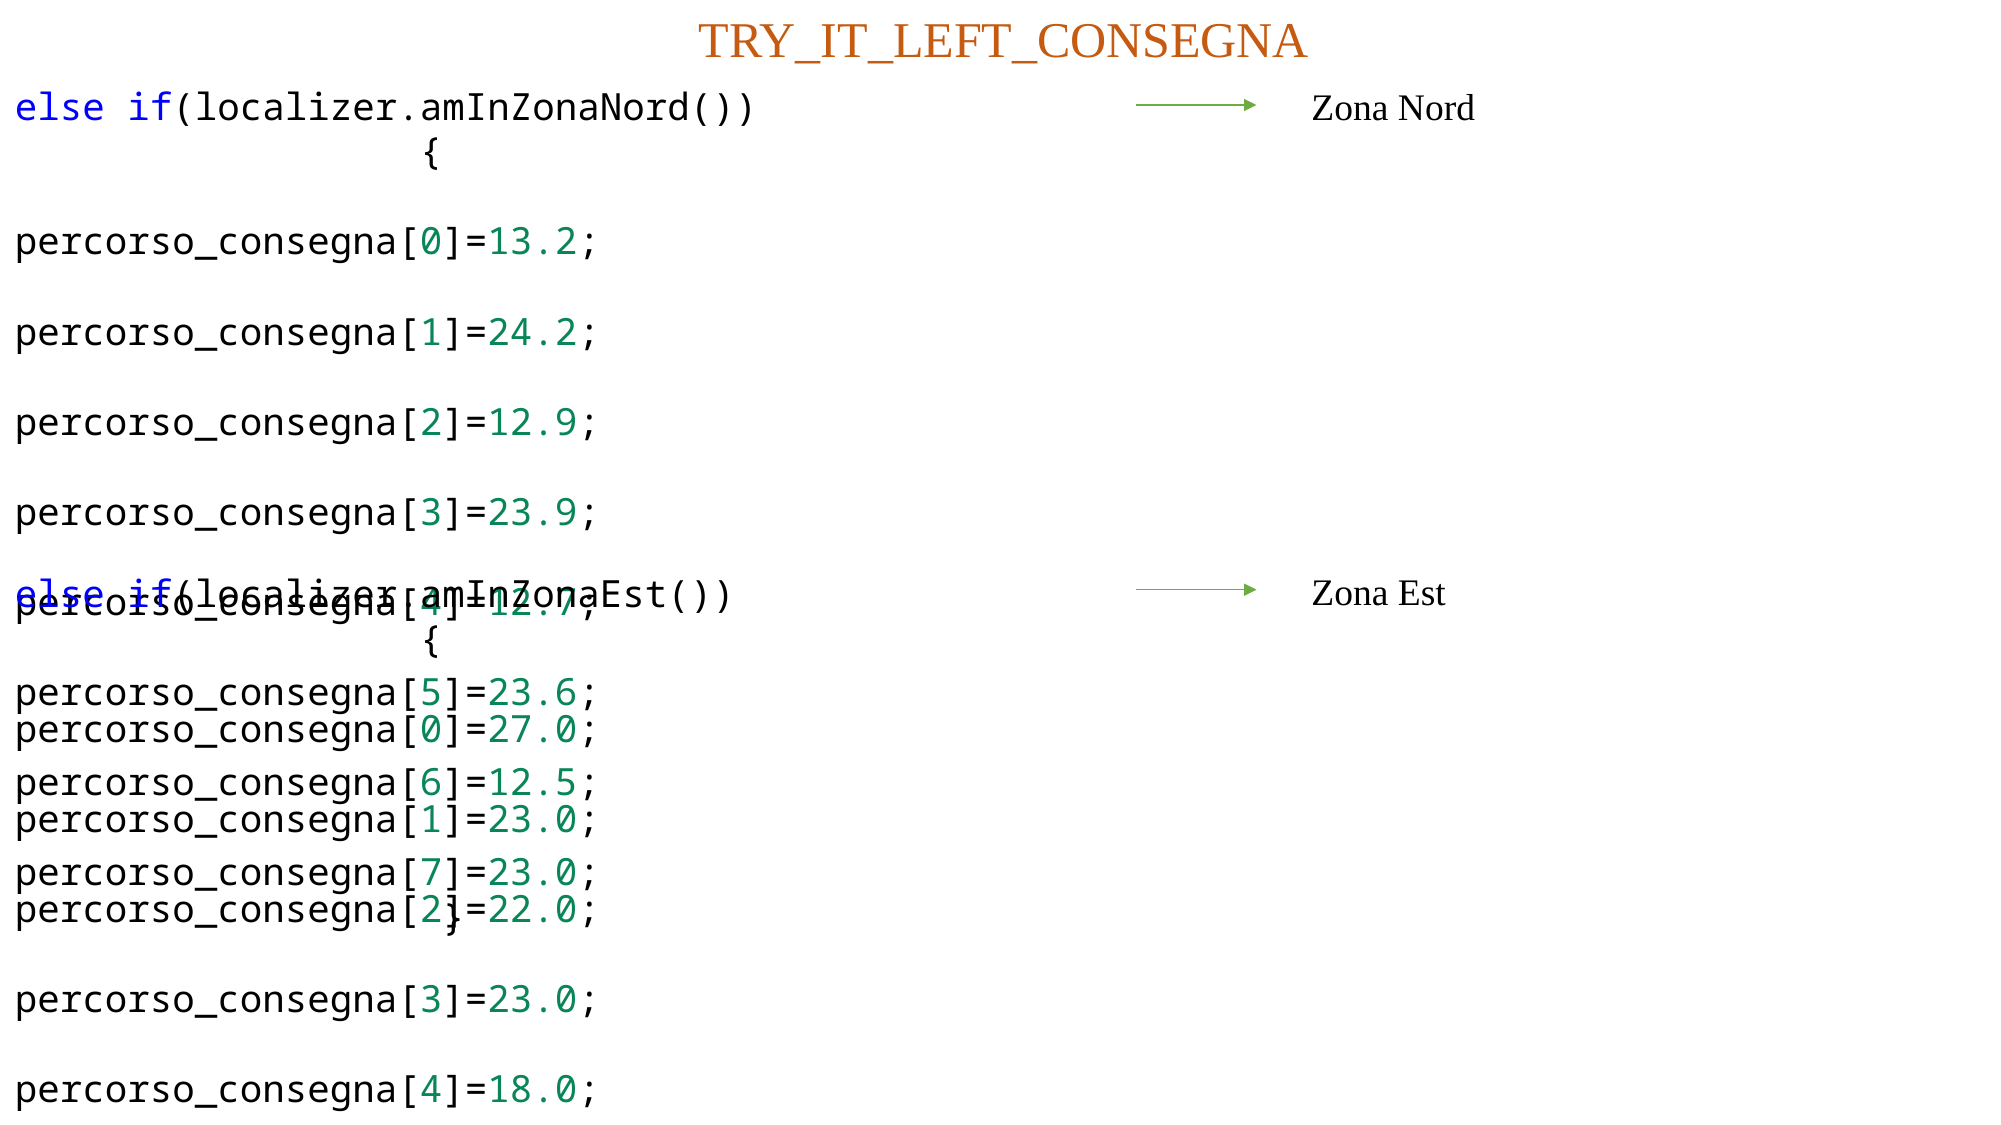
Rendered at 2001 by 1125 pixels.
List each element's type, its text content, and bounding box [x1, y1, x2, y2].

text_box else if(localizer.amInZonaNord()) { percorso_consegna[0]=13.2; percorso_consegna[1]=24.2; percorso_consegna[2]=12.9; percorso_consegna[3]=23.9; percorso_consegna[4]=12.7; percorso_consegna[5]=23.6; percorso_consegna[6]=12.5; percorso_consegna[7]=23.0; } [0, 75, 1004, 562]
text_box TRY_IT_LEFT_CONSEGNA [0, 0, 2000, 75]
text_box else if(localizer.amInZonaEst()) { percorso_consegna[0]=27.0; percorso_consegna[1]=23.0; percorso_consegna[2]=22.0; percorso_consegna[3]=23.0; percorso_consegna[4]=18.0; percorso_consegna[5]=23.0; percorso_consegna[6]=13.0; percorso_consegna[7]=23.0; } [0, 562, 1004, 1125]
text_box Zona Est [1296, 560, 1507, 621]
text_box Zona Nord [1296, 75, 1507, 136]
